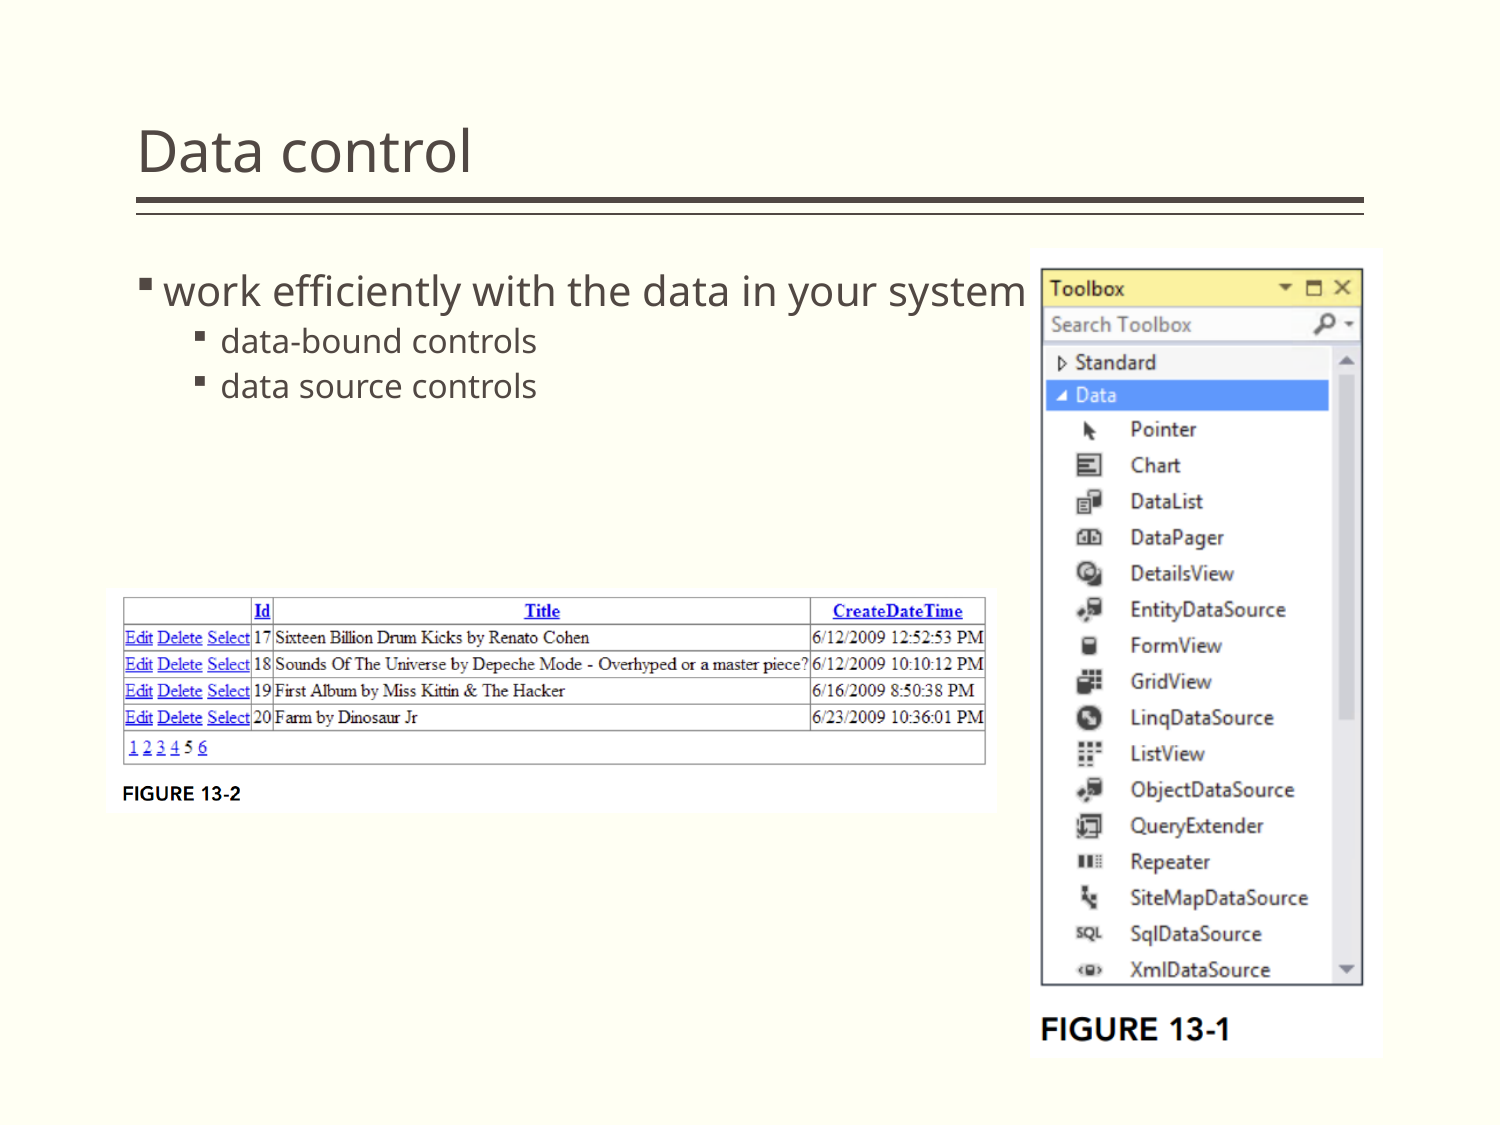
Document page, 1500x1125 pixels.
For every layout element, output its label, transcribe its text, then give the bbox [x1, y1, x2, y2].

title Data control [135, 12, 1364, 193]
list work efficiently with the data in your system data-bound controls data source controls [135, 262, 1024, 1013]
picture [106, 588, 997, 813]
picture [1030, 248, 1383, 1058]
